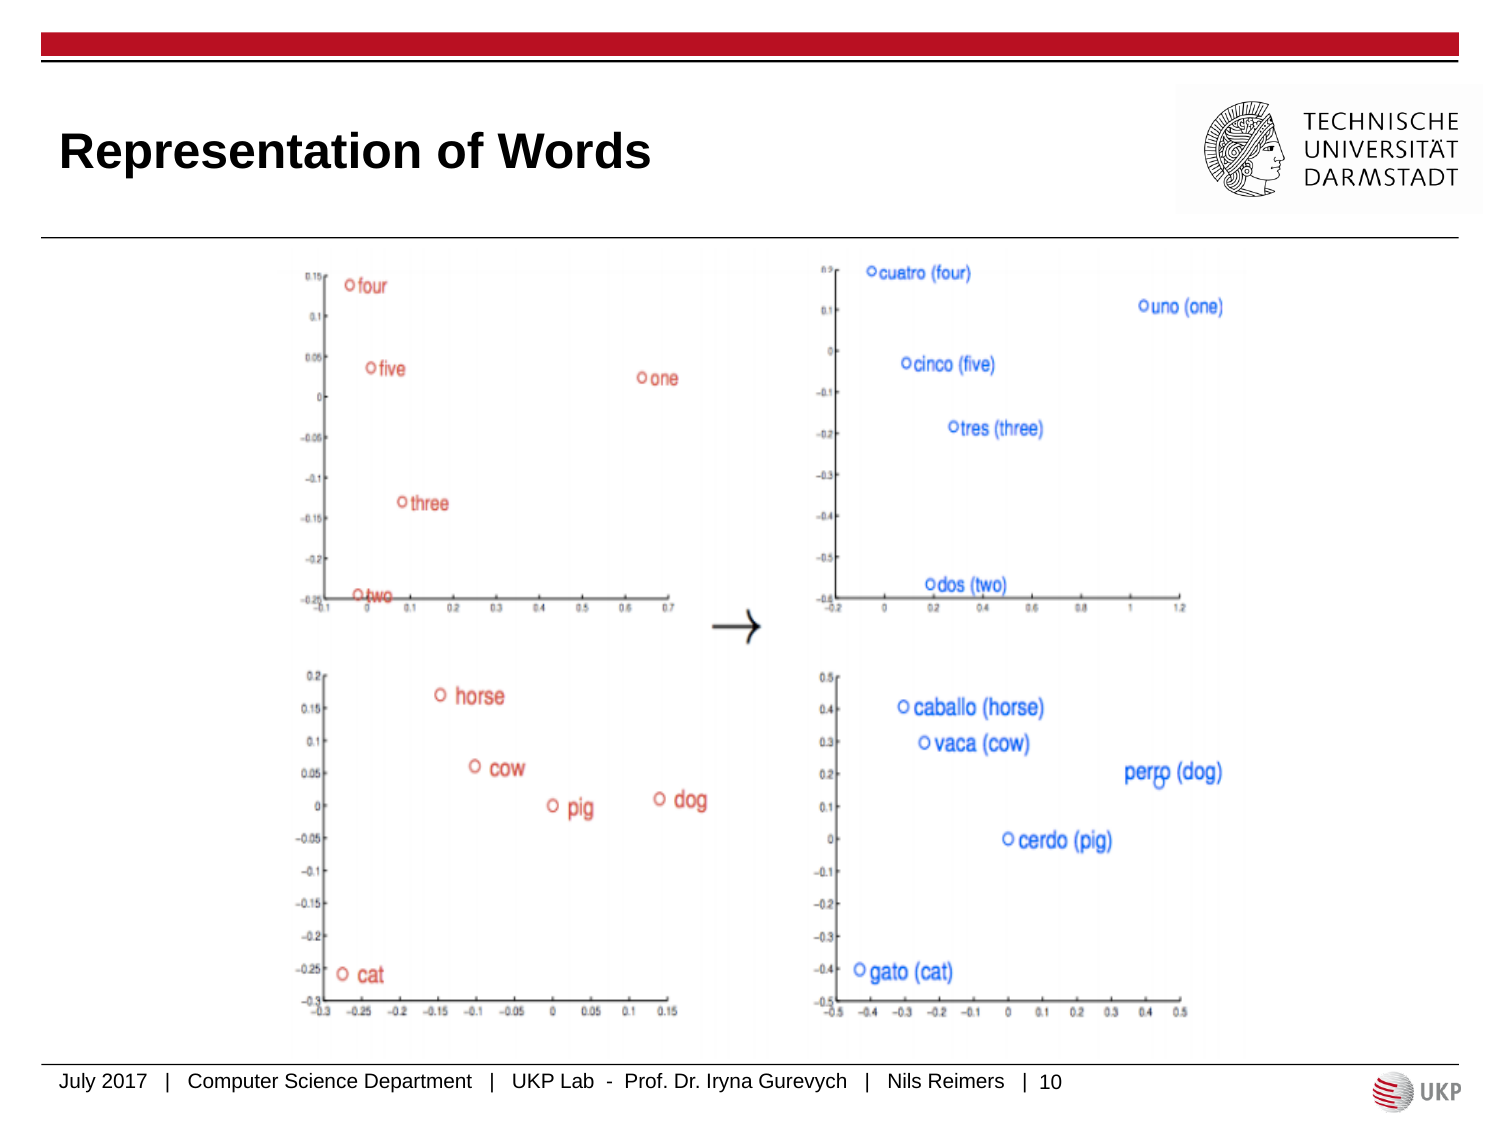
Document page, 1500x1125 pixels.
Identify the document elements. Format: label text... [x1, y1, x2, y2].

picture [277, 247, 1247, 1059]
picture [1188, 84, 1483, 214]
title Representation of Words [58, 79, 1188, 218]
footer July 2017 | Computer Science Department | UKP Lab - Prof. Dr. Iryna Gurevych | Nils Reimers | [58, 1067, 1365, 1107]
picture [1372, 1071, 1461, 1113]
